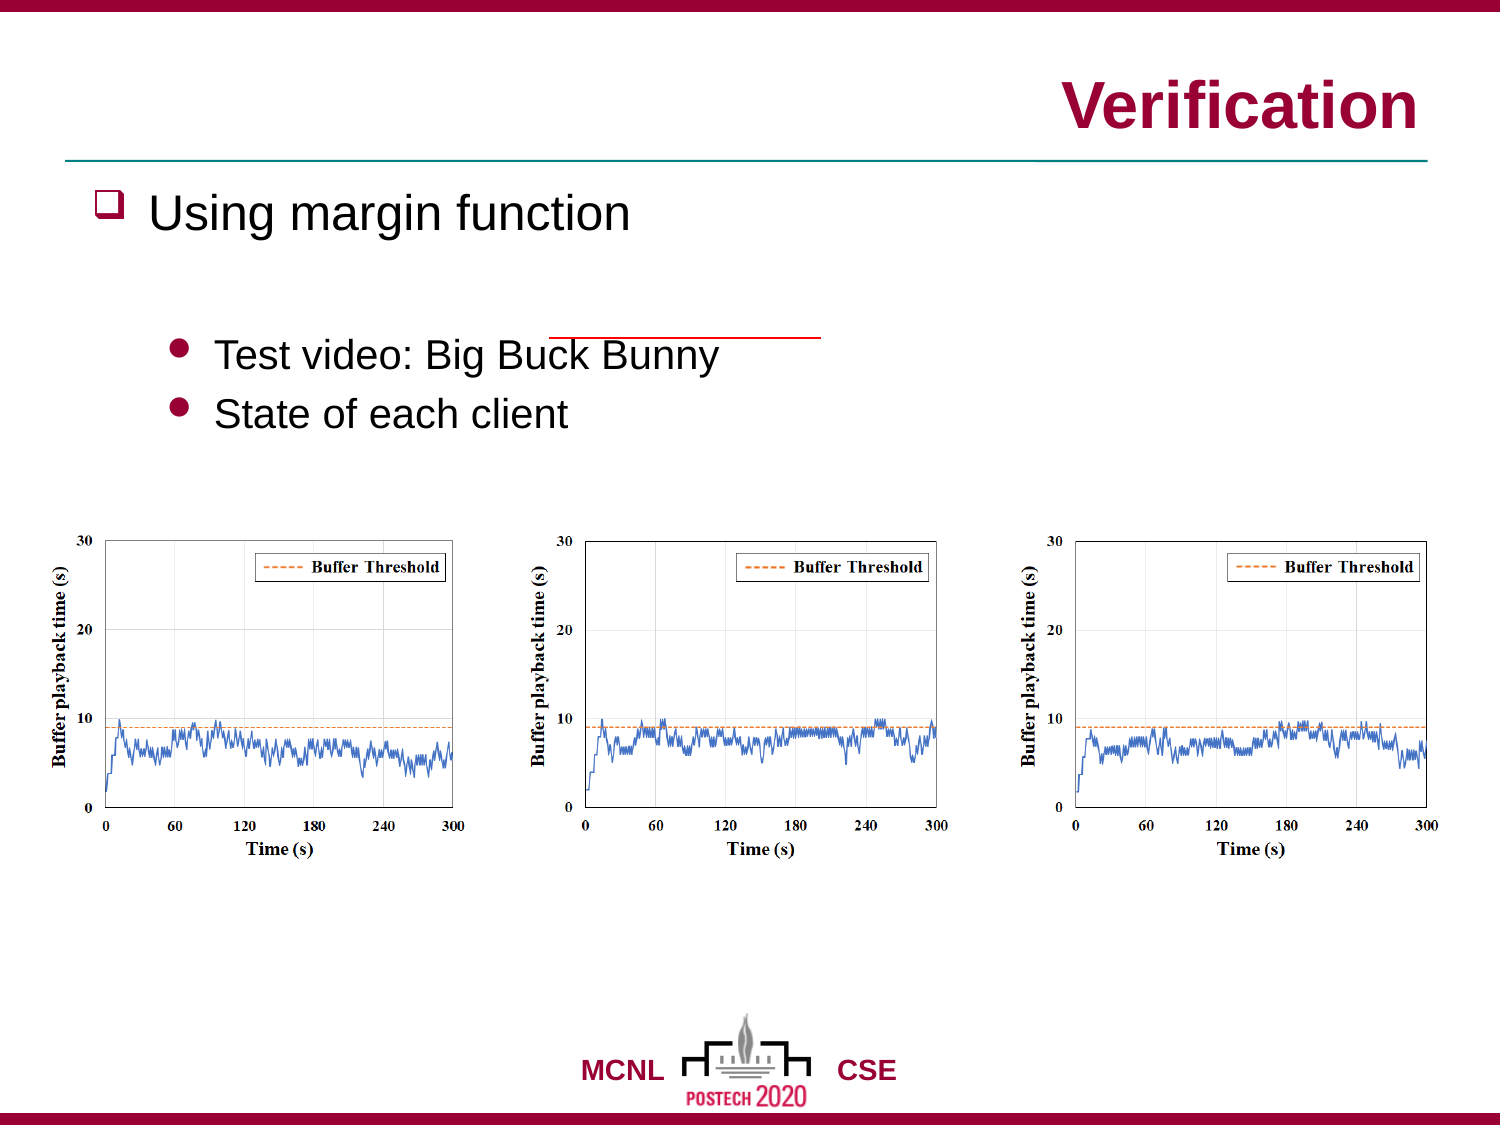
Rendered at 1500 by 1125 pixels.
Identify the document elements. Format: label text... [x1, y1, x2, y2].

picture [40, 526, 493, 870]
picture [1010, 526, 1466, 870]
title Verification [74, 36, 1436, 150]
picture [672, 1012, 820, 1111]
picture [519, 526, 975, 870]
